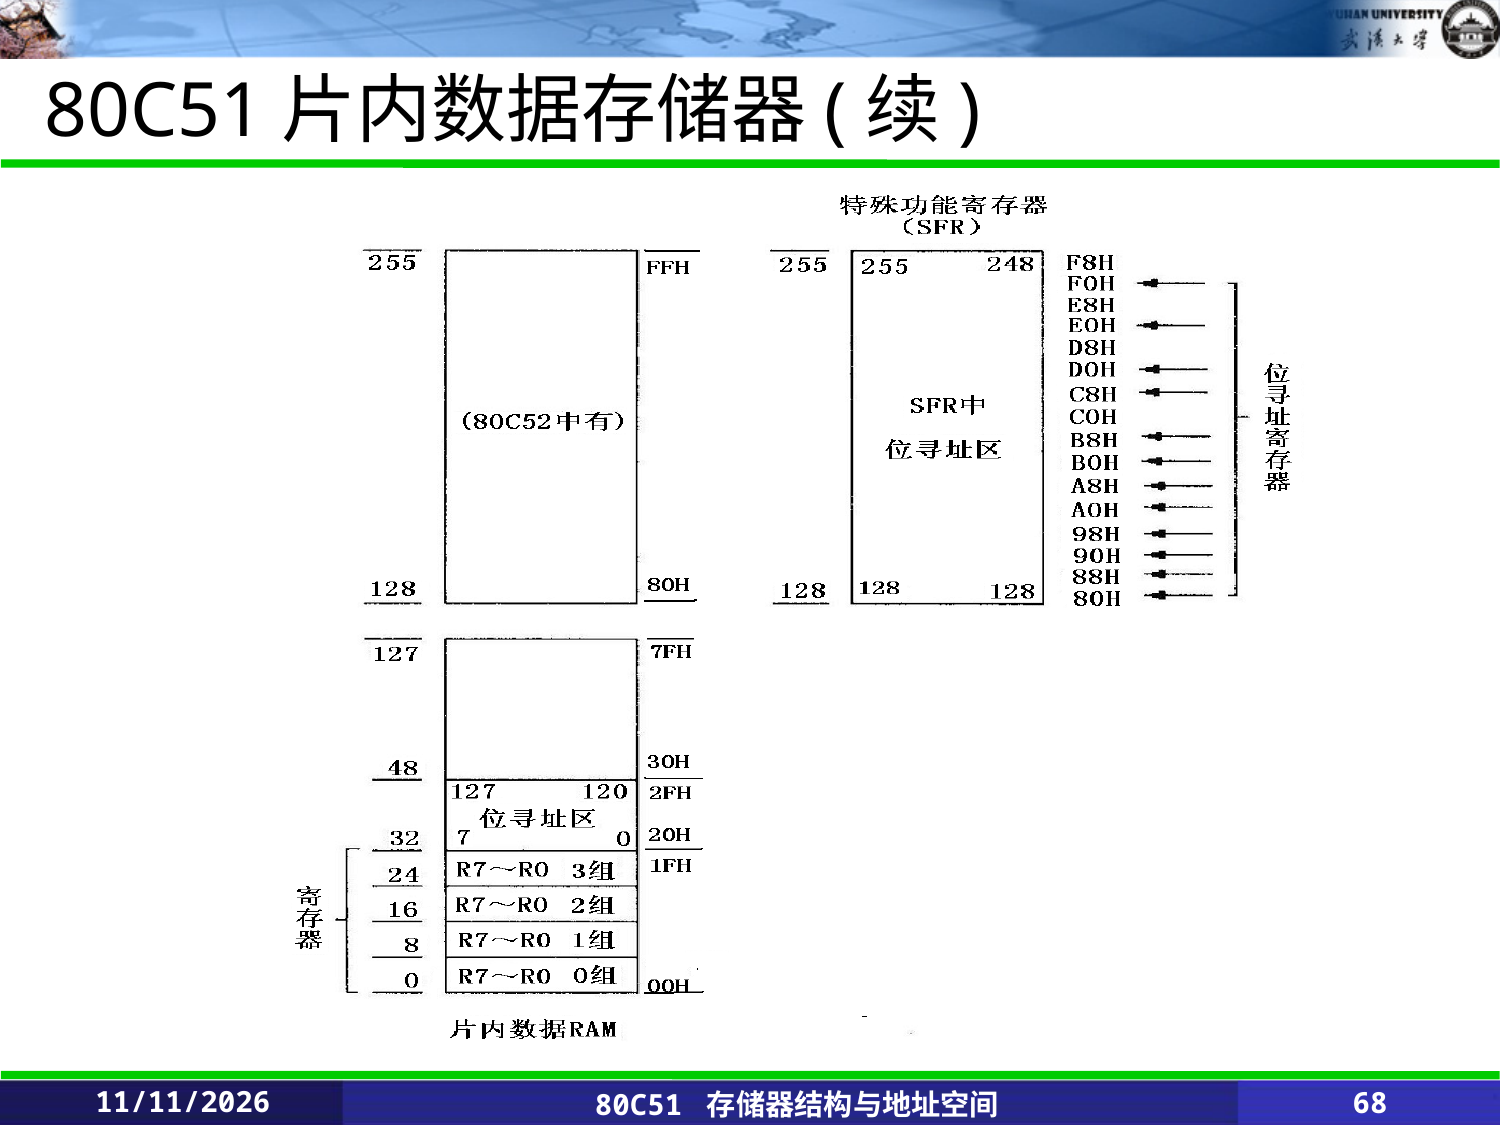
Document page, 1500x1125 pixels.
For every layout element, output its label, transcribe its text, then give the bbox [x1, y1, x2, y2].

footer 80C51 存储器结构与地址空间 [348, 1083, 1247, 1124]
slide_number 68 [1258, 1084, 1483, 1125]
title 80C51片内数据存储器(续) [29, 52, 1483, 160]
picture [0, 1080, 1500, 1125]
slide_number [29, 1082, 337, 1125]
picture [285, 184, 1306, 1045]
picture [0, 0, 1500, 59]
